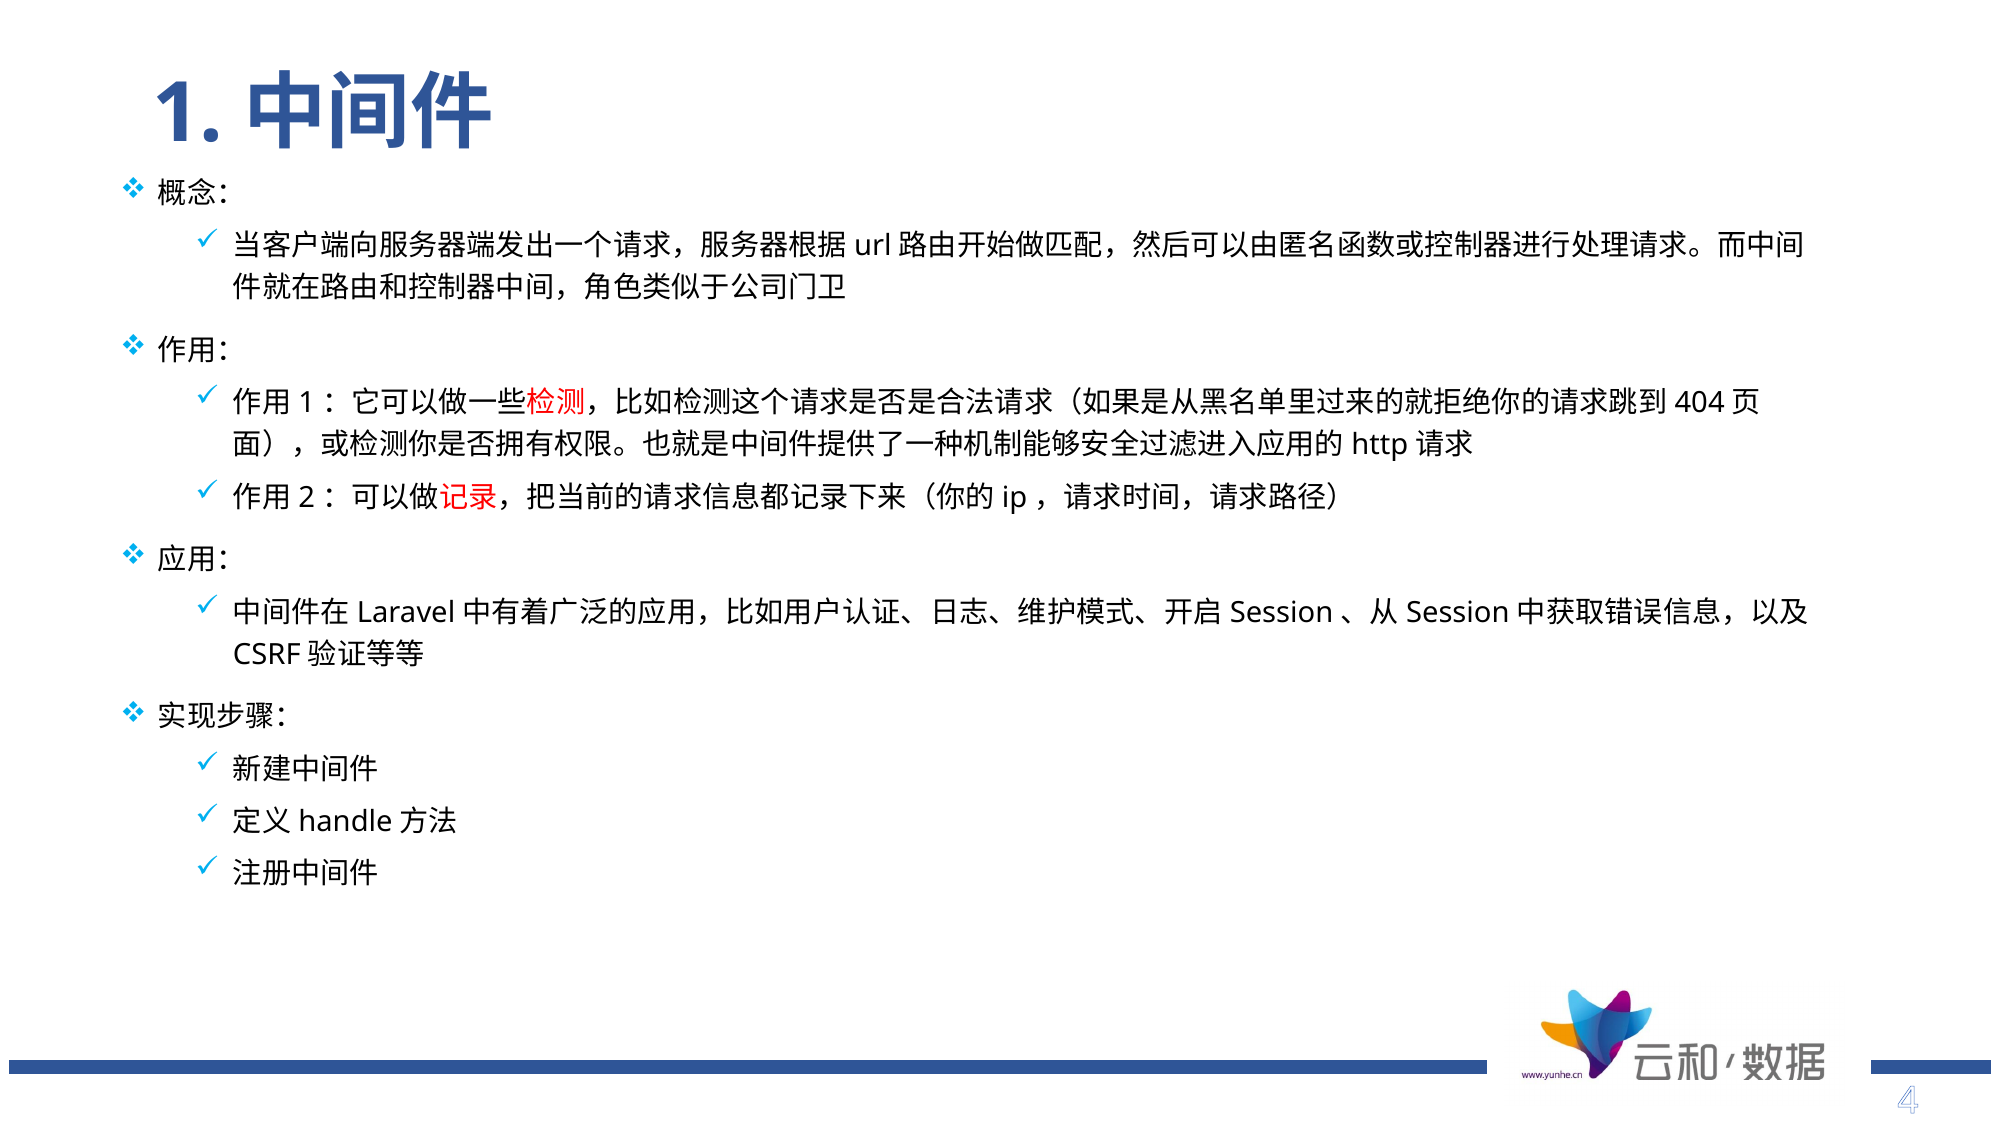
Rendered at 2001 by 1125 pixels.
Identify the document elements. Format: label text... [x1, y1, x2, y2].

list 概念： 当客户端向服务器端发出一个请求，服务器根据url路由开始做匹配，然后可以由匿名函数或控制器进行处理请求。而中间件就在路由和控制器中间，角色类似于公司门卫 作用： 作用1：它可以做一些检测，比如检测这个请求是否是合法请求（如果是从黑名单里过来的就拒绝你的请求跳到404页面），或检测你是否拥有权限。也就是中间件提供了一种机制能够安全过滤进入应用的http请求 作用2：可以做记录，把当前的请求信息都记录下来（你的ip，请求时间，请求路径） 应用： 中间件在Laravel中有着广泛的应用，比如用户认证、日志、维护模式、开启Session、从Session中获取错误信息，以及CSRF验证等等 实现步骤： 新建中间件 定义handle方法 注册中间件 [105, 159, 1831, 1066]
title 1.中间件 [137, 5, 1863, 224]
picture [1504, 981, 1845, 1106]
